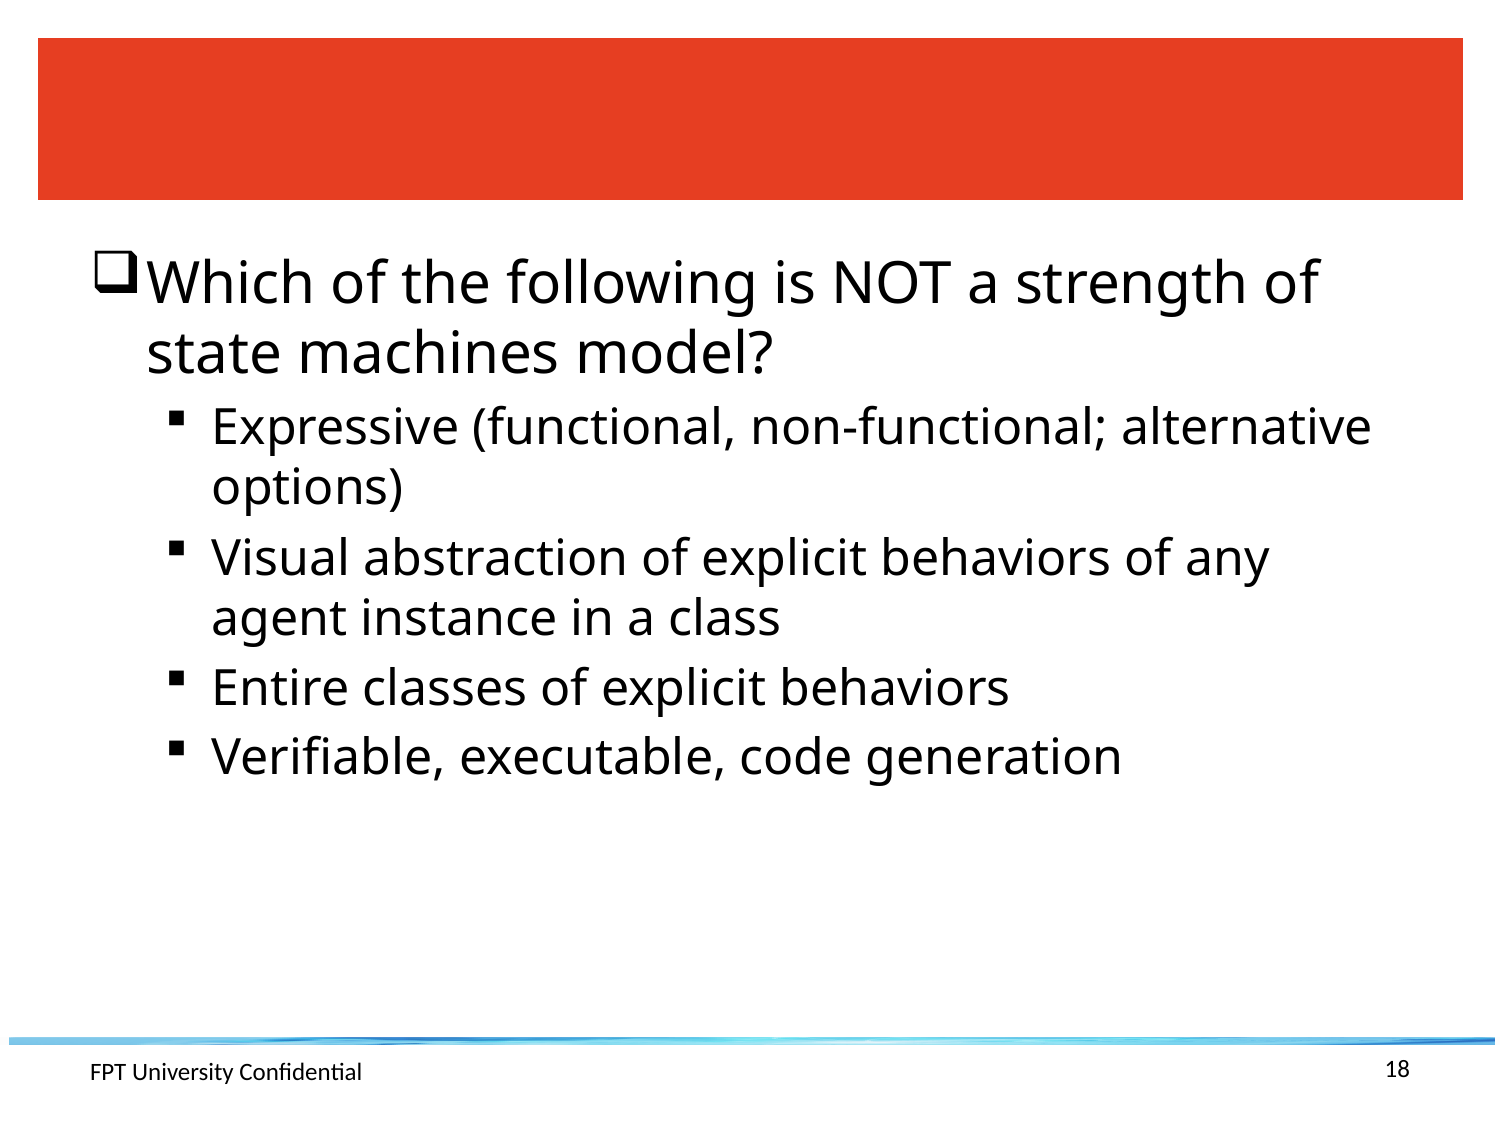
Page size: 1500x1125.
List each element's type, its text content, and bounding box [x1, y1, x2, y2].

picture [0, 1037, 1500, 1045]
list Which of the following is NOT a strength of state machines model? Expressive (functional, non-functional; alternative options) Visual abstraction of explicit behaviors of any agent instance in a class Entire classes of explicit behaviors Verifiable, executable, code generation [75, 237, 1425, 1005]
